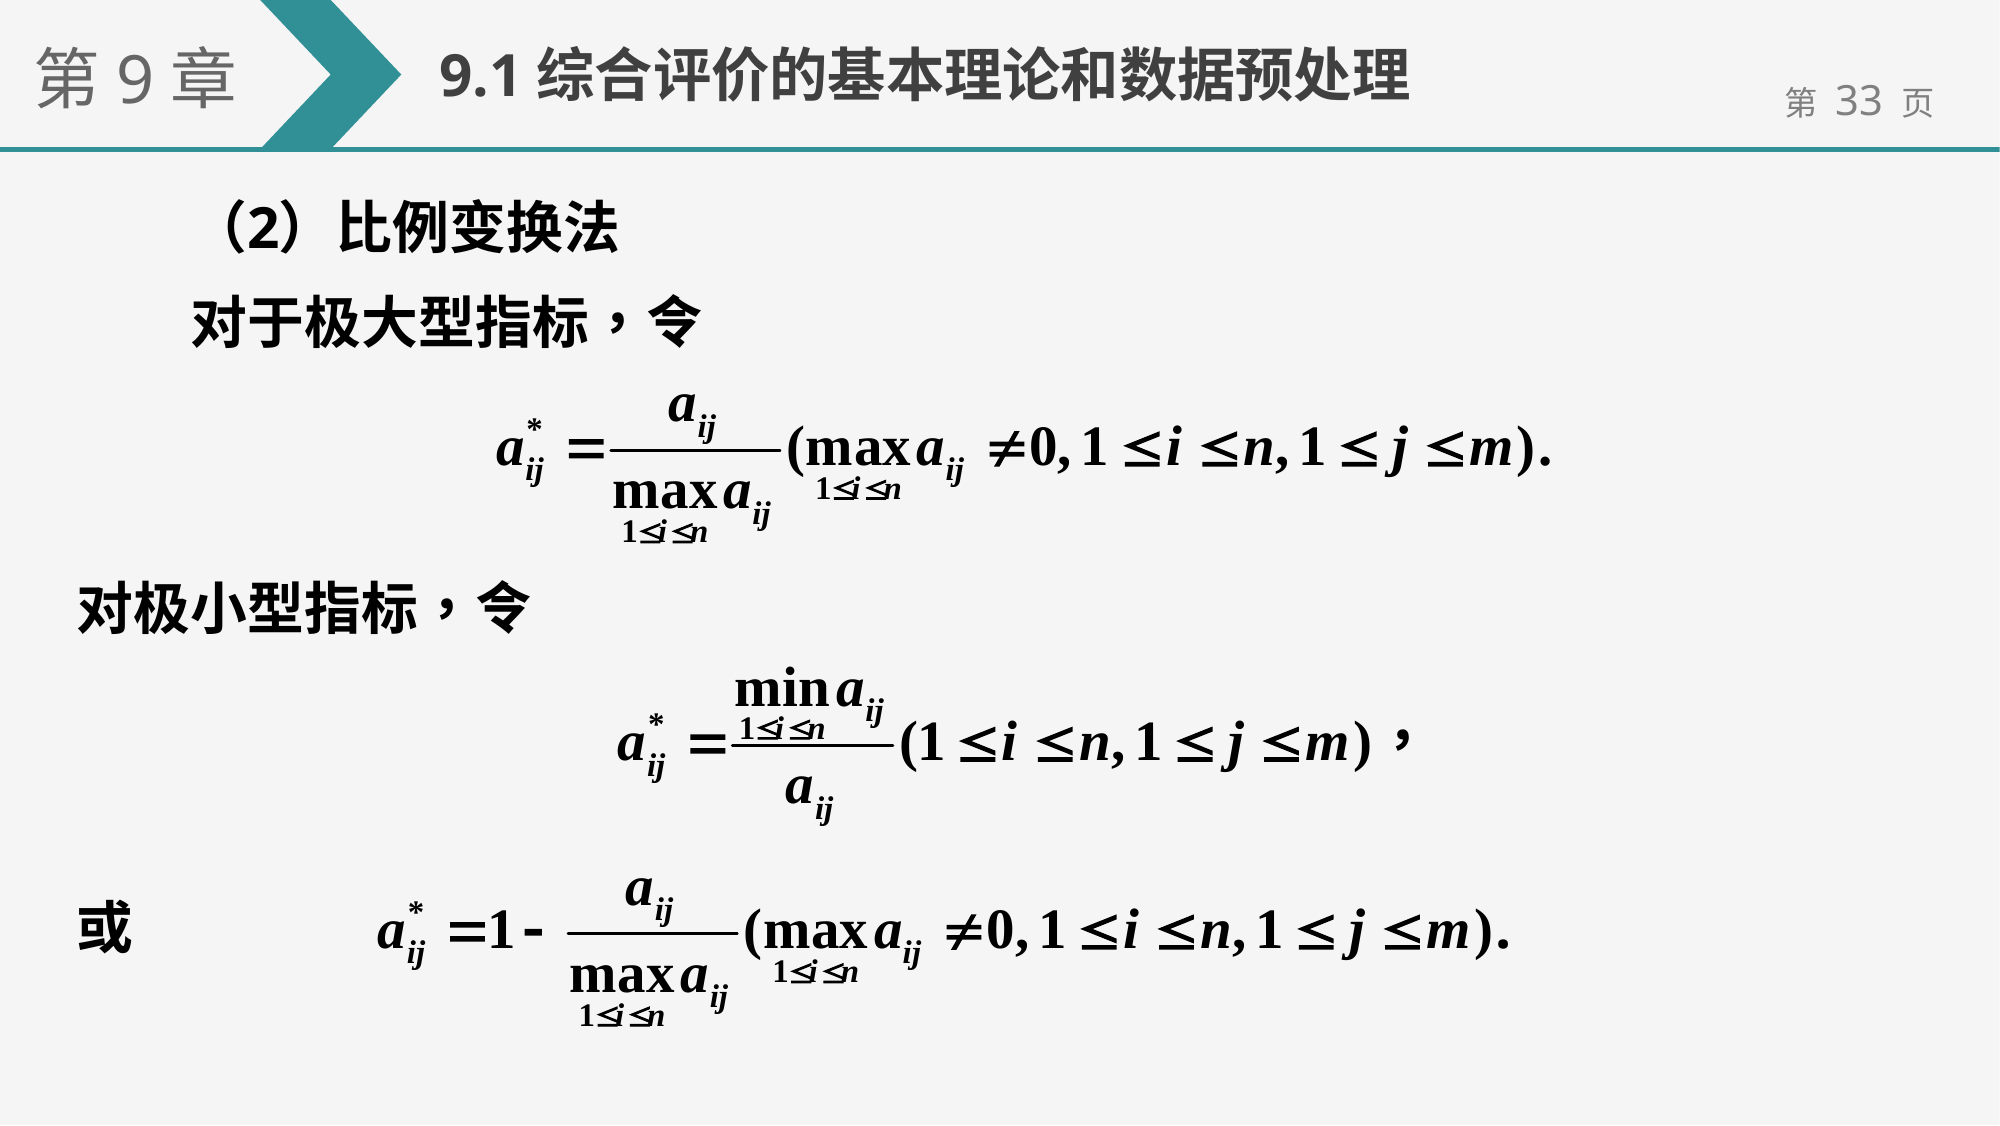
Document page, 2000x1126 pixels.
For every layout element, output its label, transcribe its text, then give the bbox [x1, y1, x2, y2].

text_box [258, 0, 403, 148]
text_box 第9章 [19, 29, 253, 125]
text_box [75, 181, 1924, 1070]
text_box 9.1综合评价的基本理论和数据预处理 [424, 31, 1449, 116]
